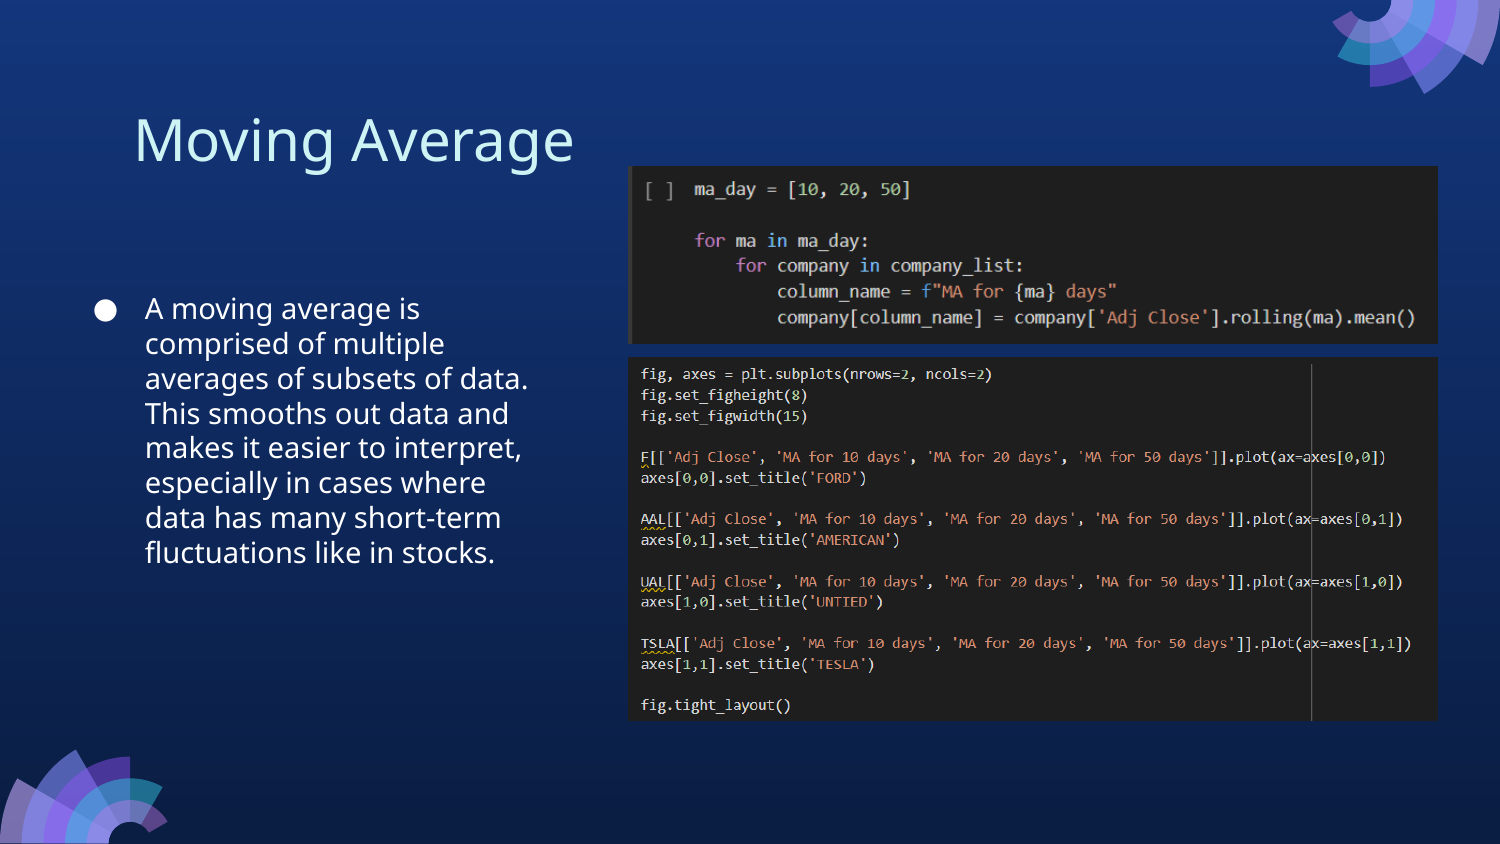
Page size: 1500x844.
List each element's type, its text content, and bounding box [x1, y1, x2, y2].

title Moving Average [118, 88, 1382, 183]
picture [628, 166, 1438, 344]
text_box A moving average is comprised of multiple averages of subsets of data. This smooths out data and makes it easier to interpret, especially in cases where data has many short-term fluctuations like in stocks. [54, 275, 566, 585]
picture [628, 357, 1438, 722]
